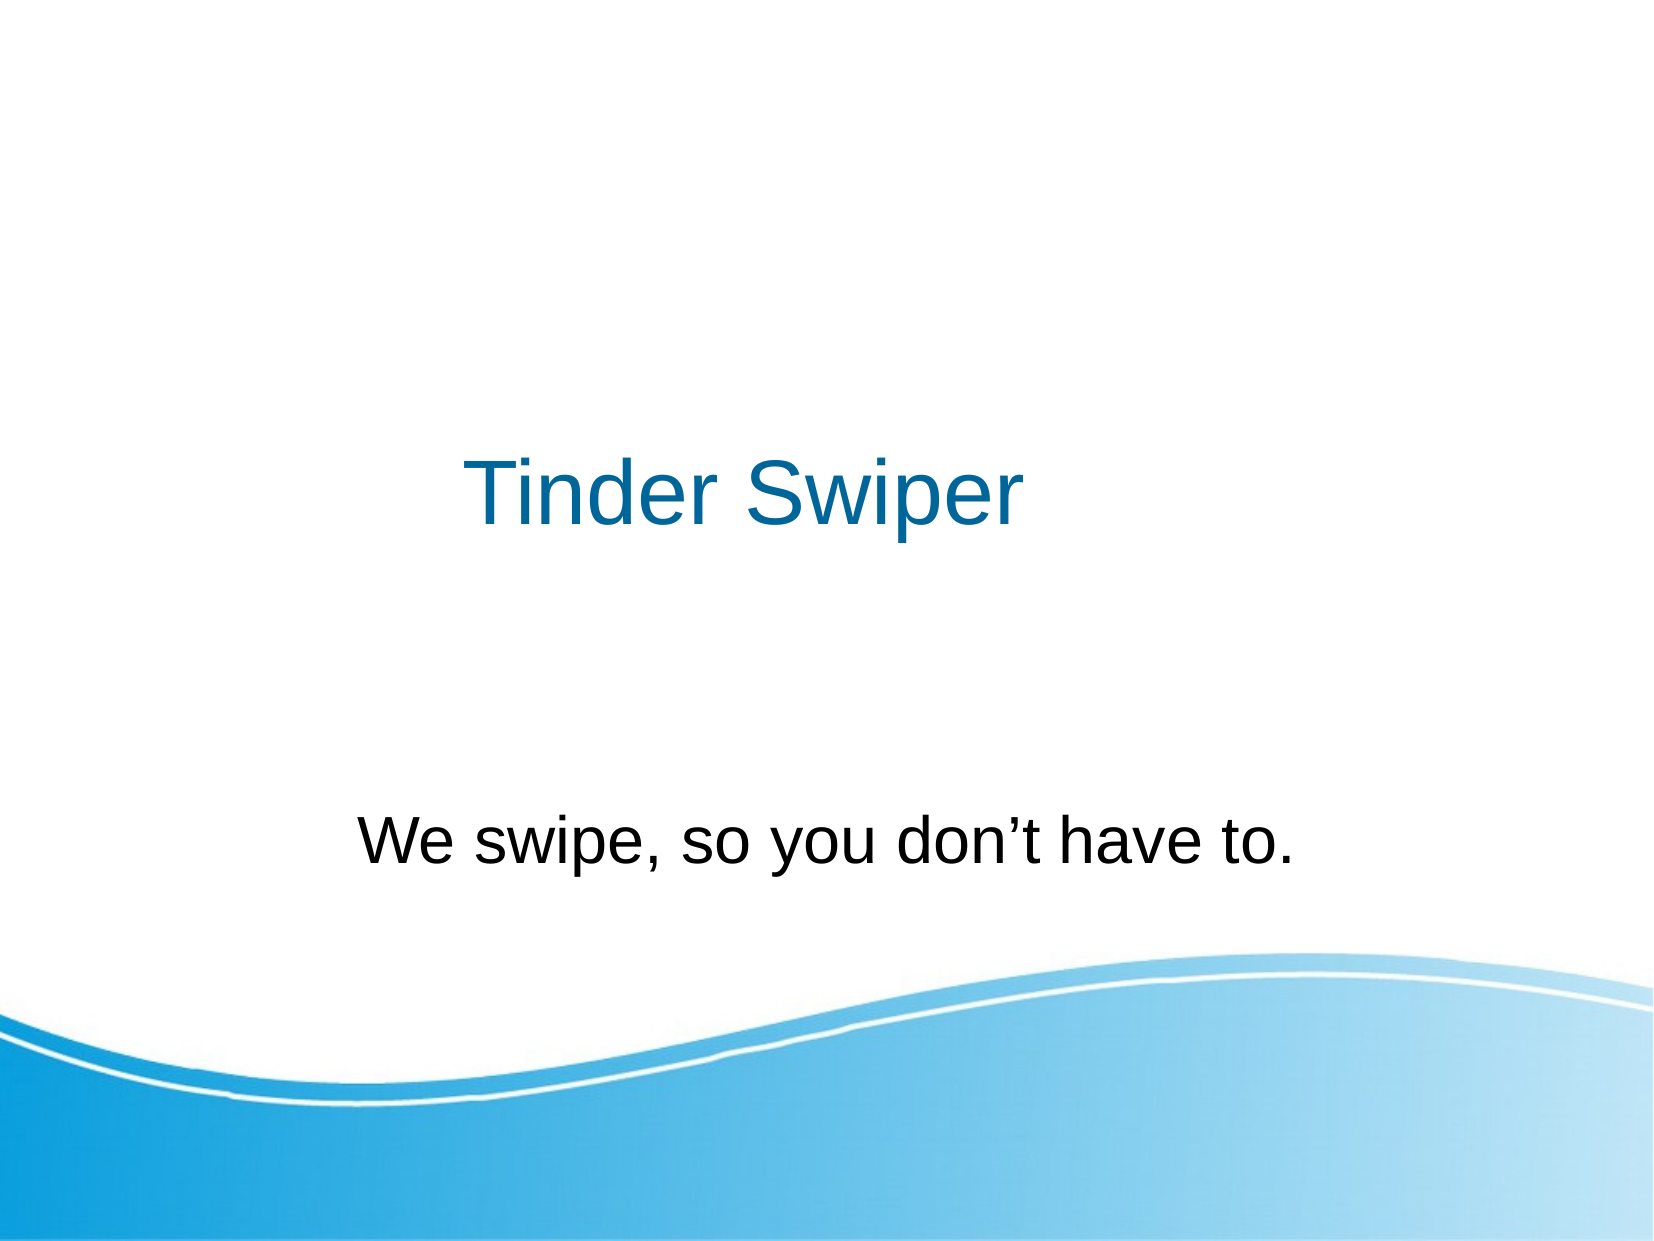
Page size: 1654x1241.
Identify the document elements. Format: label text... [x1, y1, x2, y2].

picture [85, 1053, 95, 1059]
text_box We swipe, so you don’t have to. [82, 665, 1571, 1010]
text_box Tinder Swiper [0, 383, 1489, 591]
picture [0, 952, 1654, 1241]
